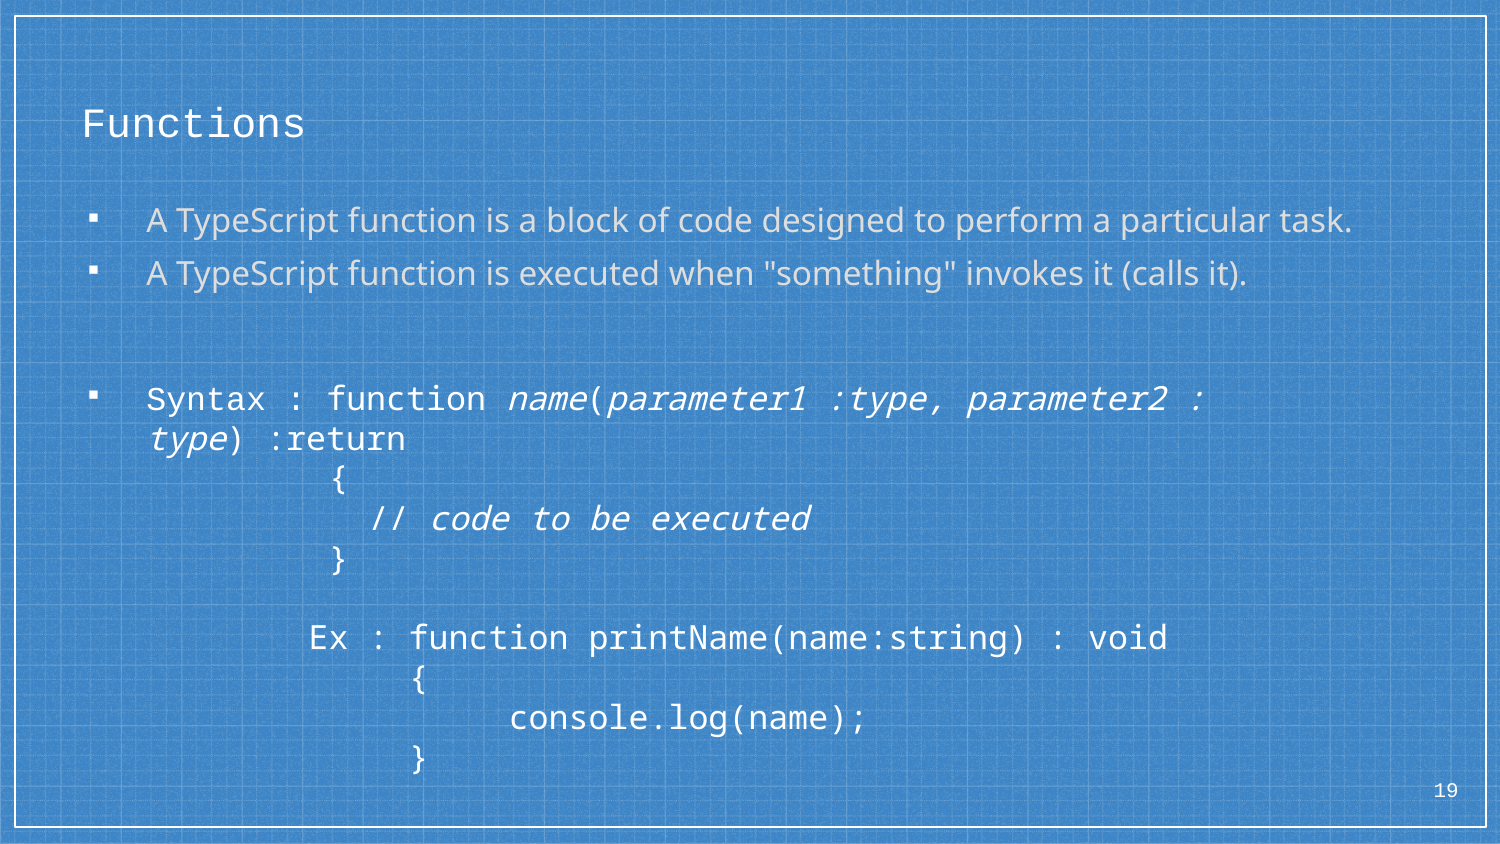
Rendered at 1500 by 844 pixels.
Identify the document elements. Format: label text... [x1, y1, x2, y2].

list A TypeScript function is a block of code designed to perform a particular task. A TypeScript function is executed when "something" invokes it (calls it). Syntax : function name(parameter1 :type, parameter2 : type) :return { // code to be executed } Ex : function printName(name:string) : void { console.log(name); } [56, 184, 1417, 782]
slide_number 19 [1398, 761, 1474, 810]
picture [0, 0, 1500, 844]
title Functions [66, 81, 1417, 149]
